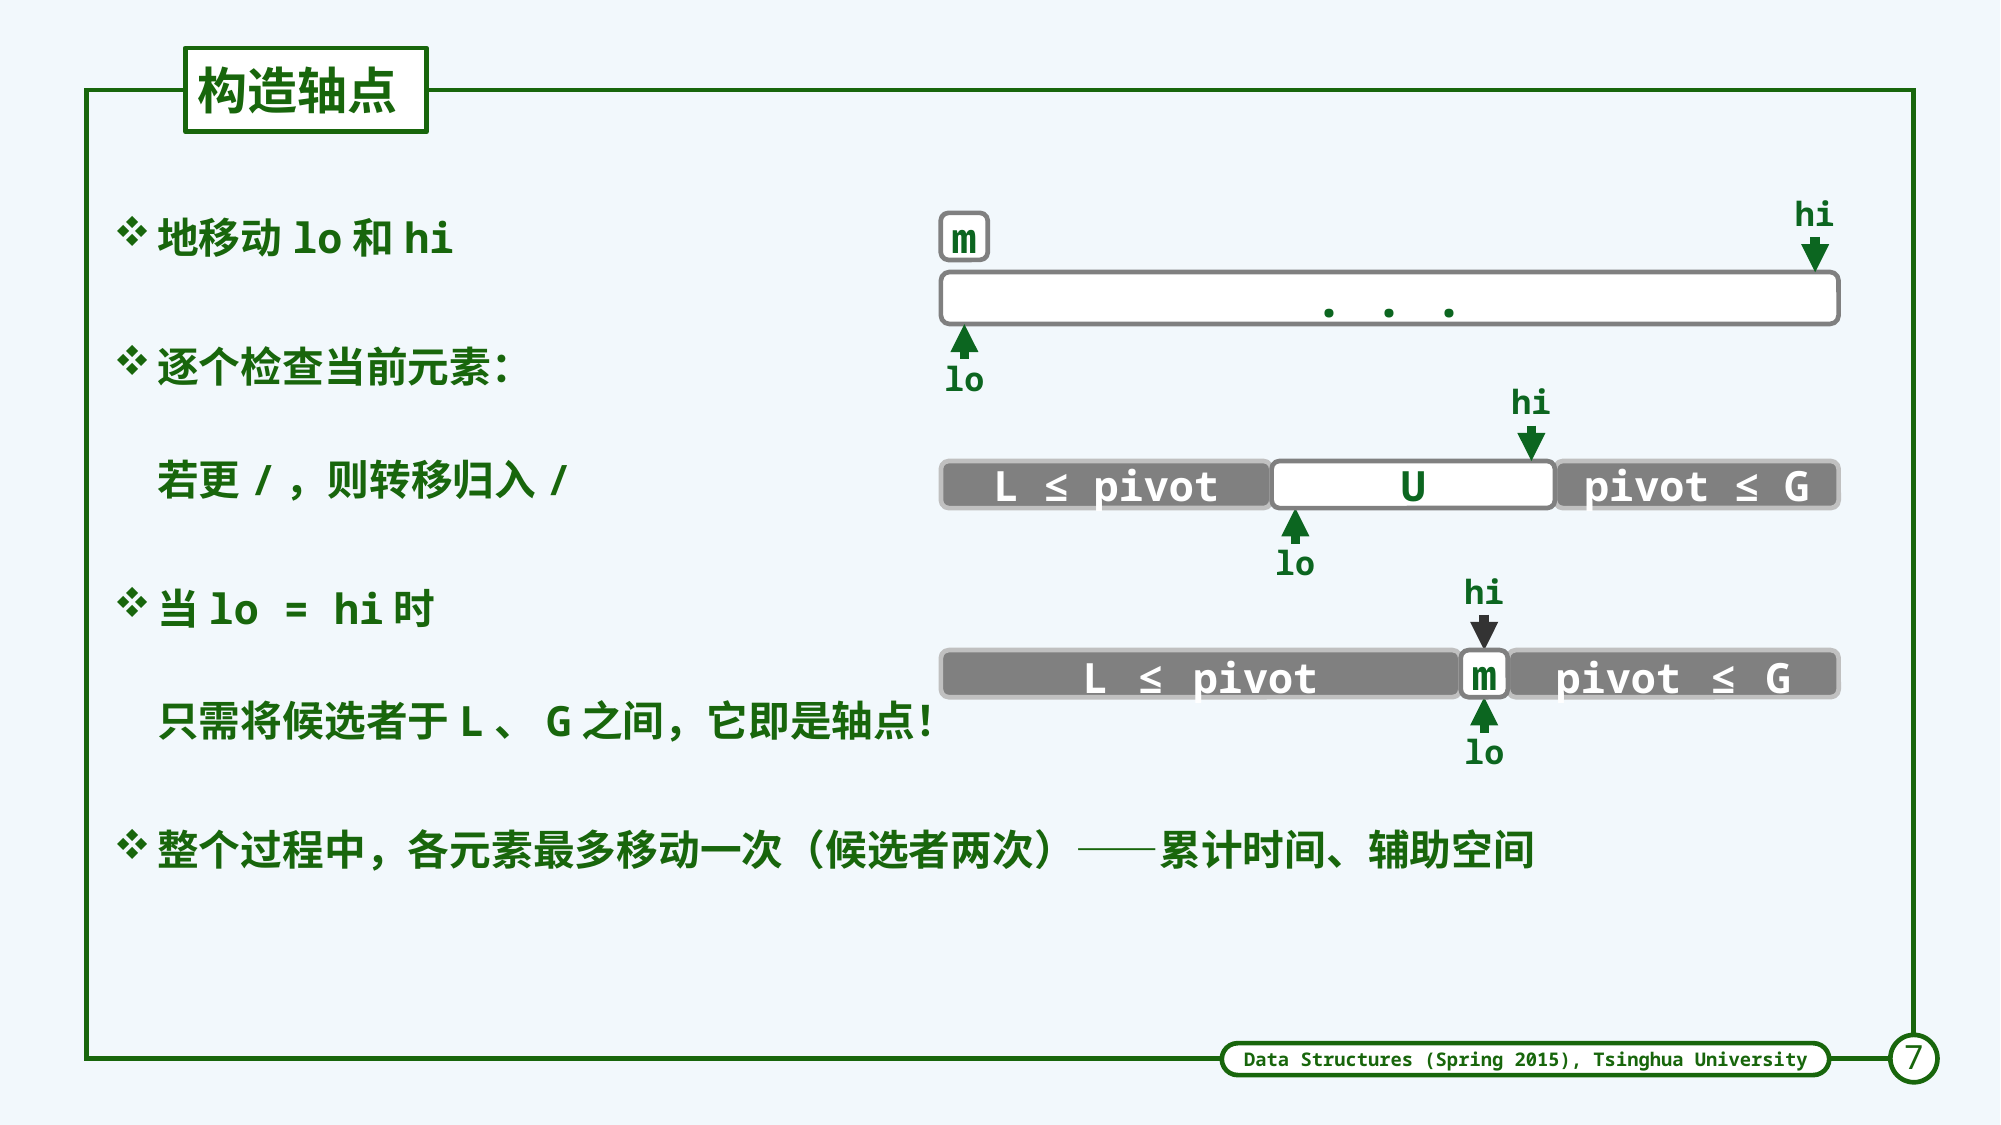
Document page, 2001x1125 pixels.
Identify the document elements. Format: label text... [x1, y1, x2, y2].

text_box hi [1460, 567, 1508, 615]
text_box [1289, 509, 1302, 538]
text_box lo [1271, 538, 1319, 586]
text_box lo [1460, 727, 1508, 775]
text_box [1525, 426, 1538, 462]
text_box U [1271, 460, 1555, 509]
text_box m [1460, 650, 1508, 698]
text_box pivot ≤ G [1508, 650, 1839, 698]
text_box L ≤ pivot [940, 650, 1460, 698]
text_box hi [1507, 378, 1555, 426]
title 构造轴点 [183, 46, 429, 134]
text_box m [940, 212, 988, 260]
text_box [1477, 698, 1491, 727]
text_box pivot ≤ G [1555, 460, 1839, 509]
text_box L ≤ pivot [940, 460, 1271, 509]
text_box lo [940, 354, 988, 402]
text_box [958, 324, 971, 354]
text_box . . . [940, 271, 1839, 325]
text_box hi [1791, 189, 1839, 237]
text_box [1808, 237, 1822, 273]
text_box [1478, 615, 1491, 650]
